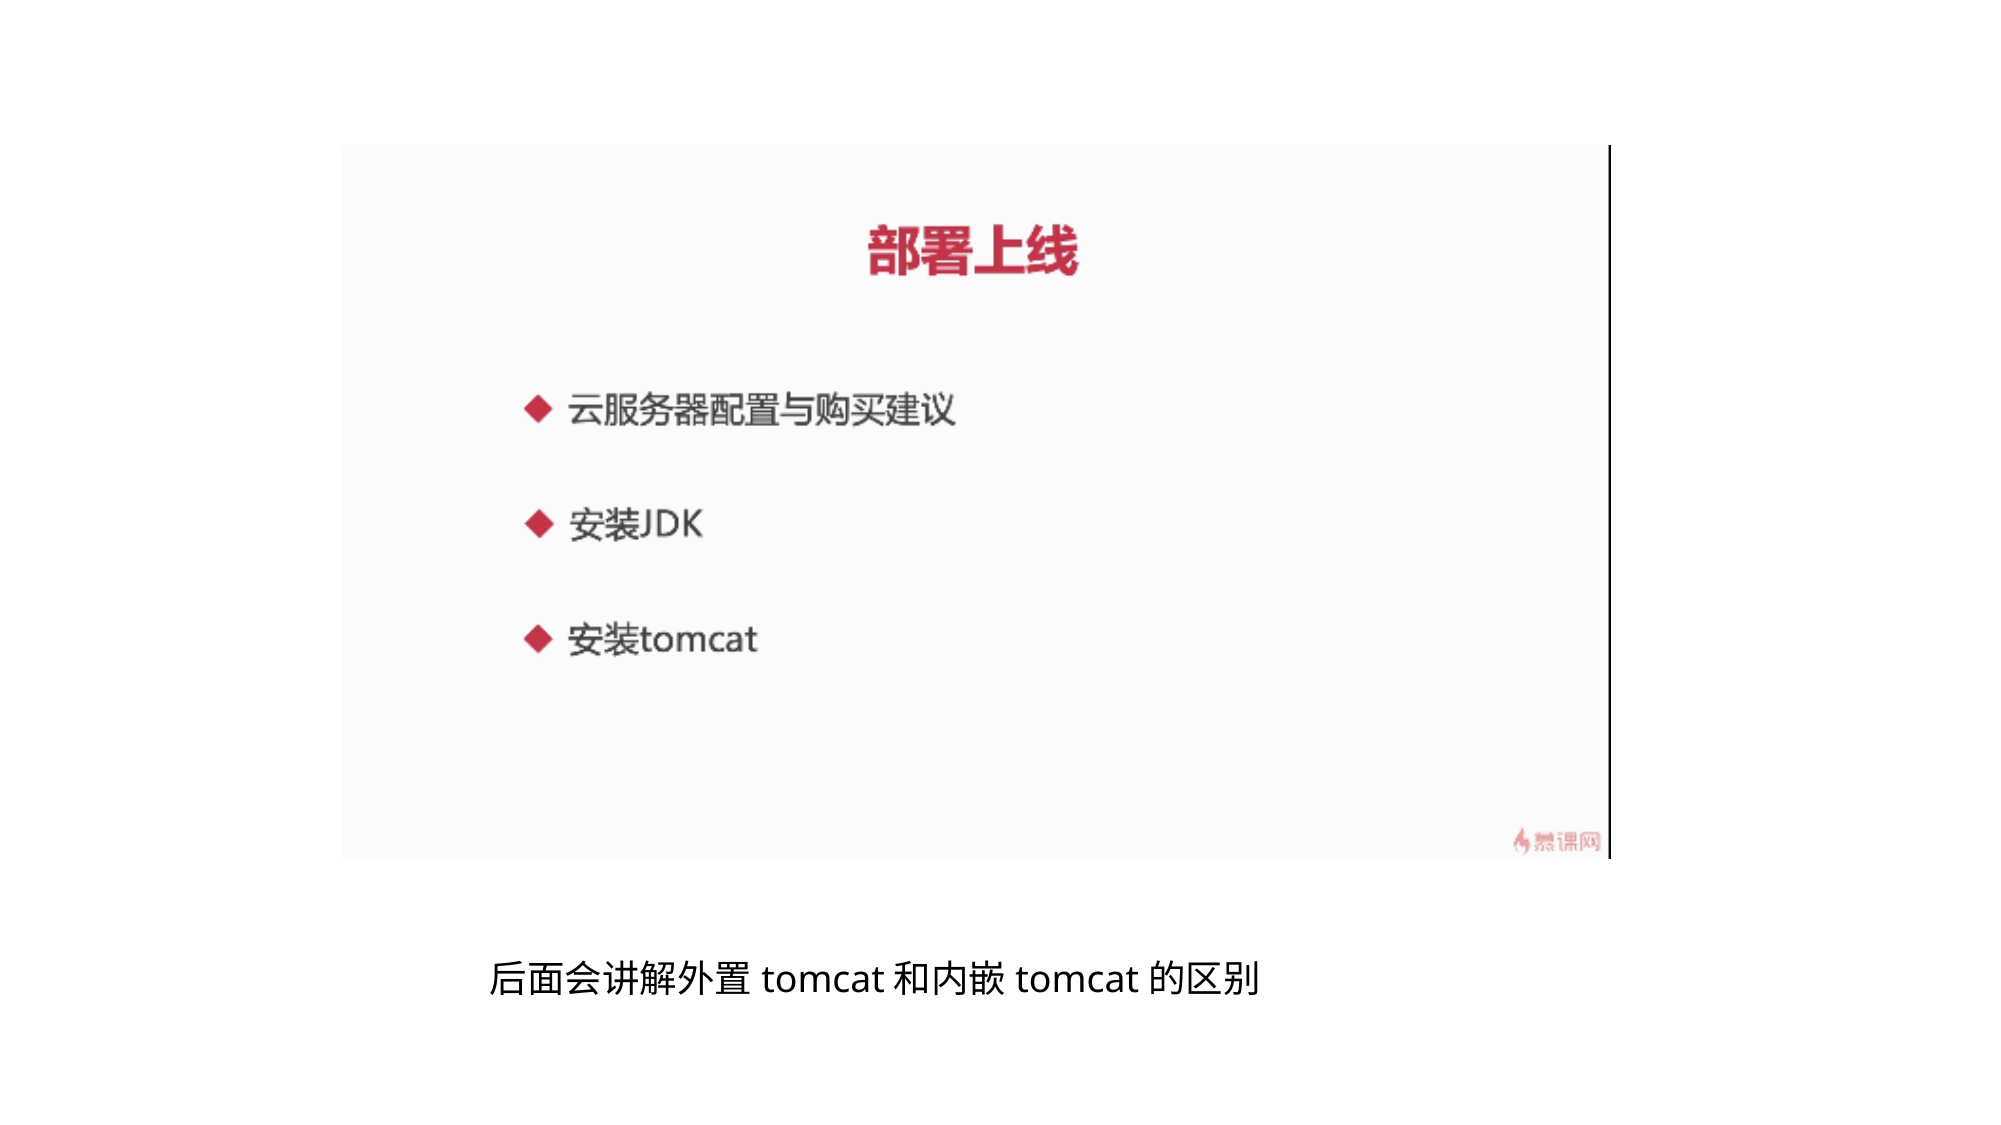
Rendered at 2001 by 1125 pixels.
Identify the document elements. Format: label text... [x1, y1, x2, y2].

text_box 后面会讲解外置tomcat和内嵌tomcat的区别 [474, 947, 1276, 1008]
picture [341, 145, 1611, 859]
